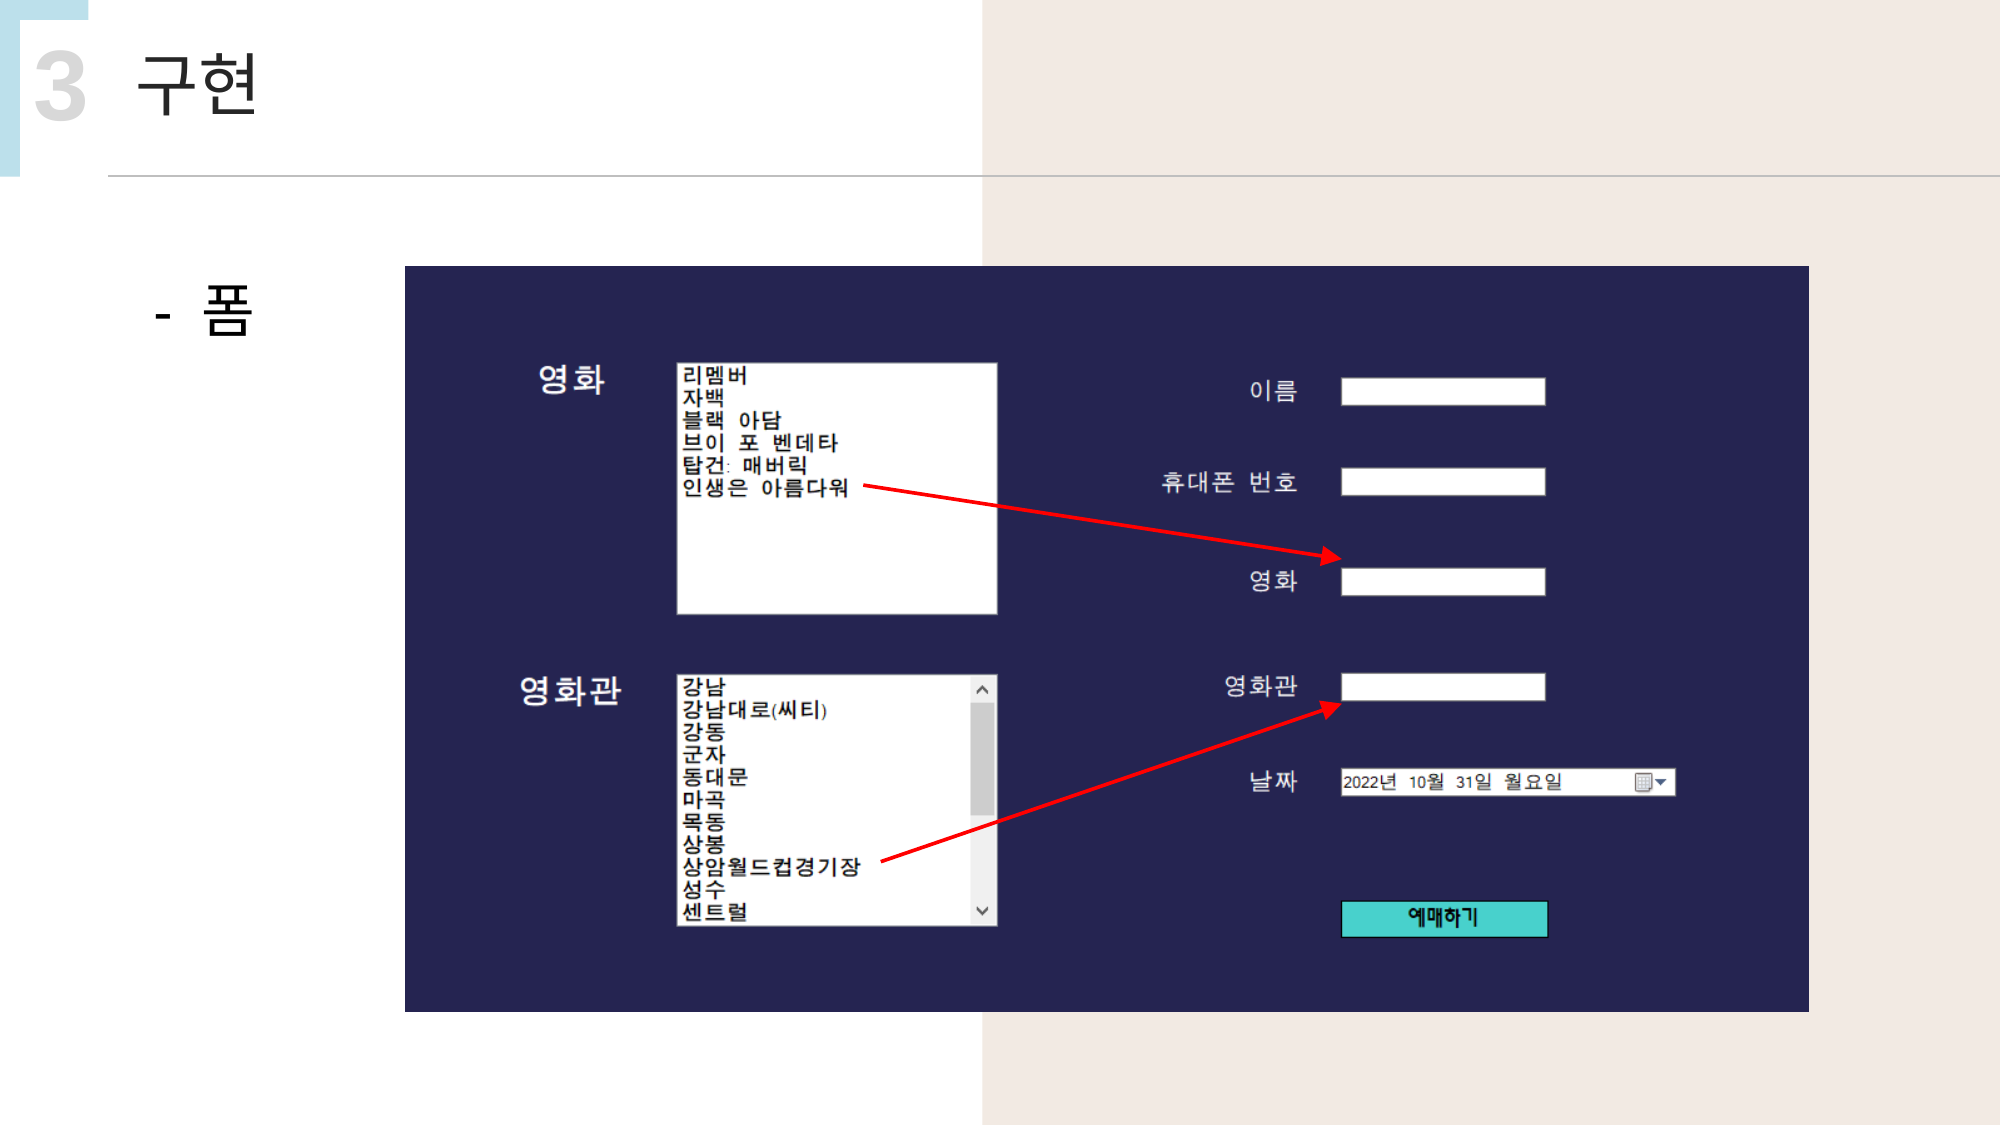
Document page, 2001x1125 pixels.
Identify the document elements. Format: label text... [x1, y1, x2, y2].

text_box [0, 0, 2000, 177]
text_box [982, 188, 2000, 1125]
text_box - 폼 [138, 266, 403, 352]
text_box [863, 484, 1343, 560]
picture [405, 266, 1809, 1012]
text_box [880, 703, 1343, 862]
